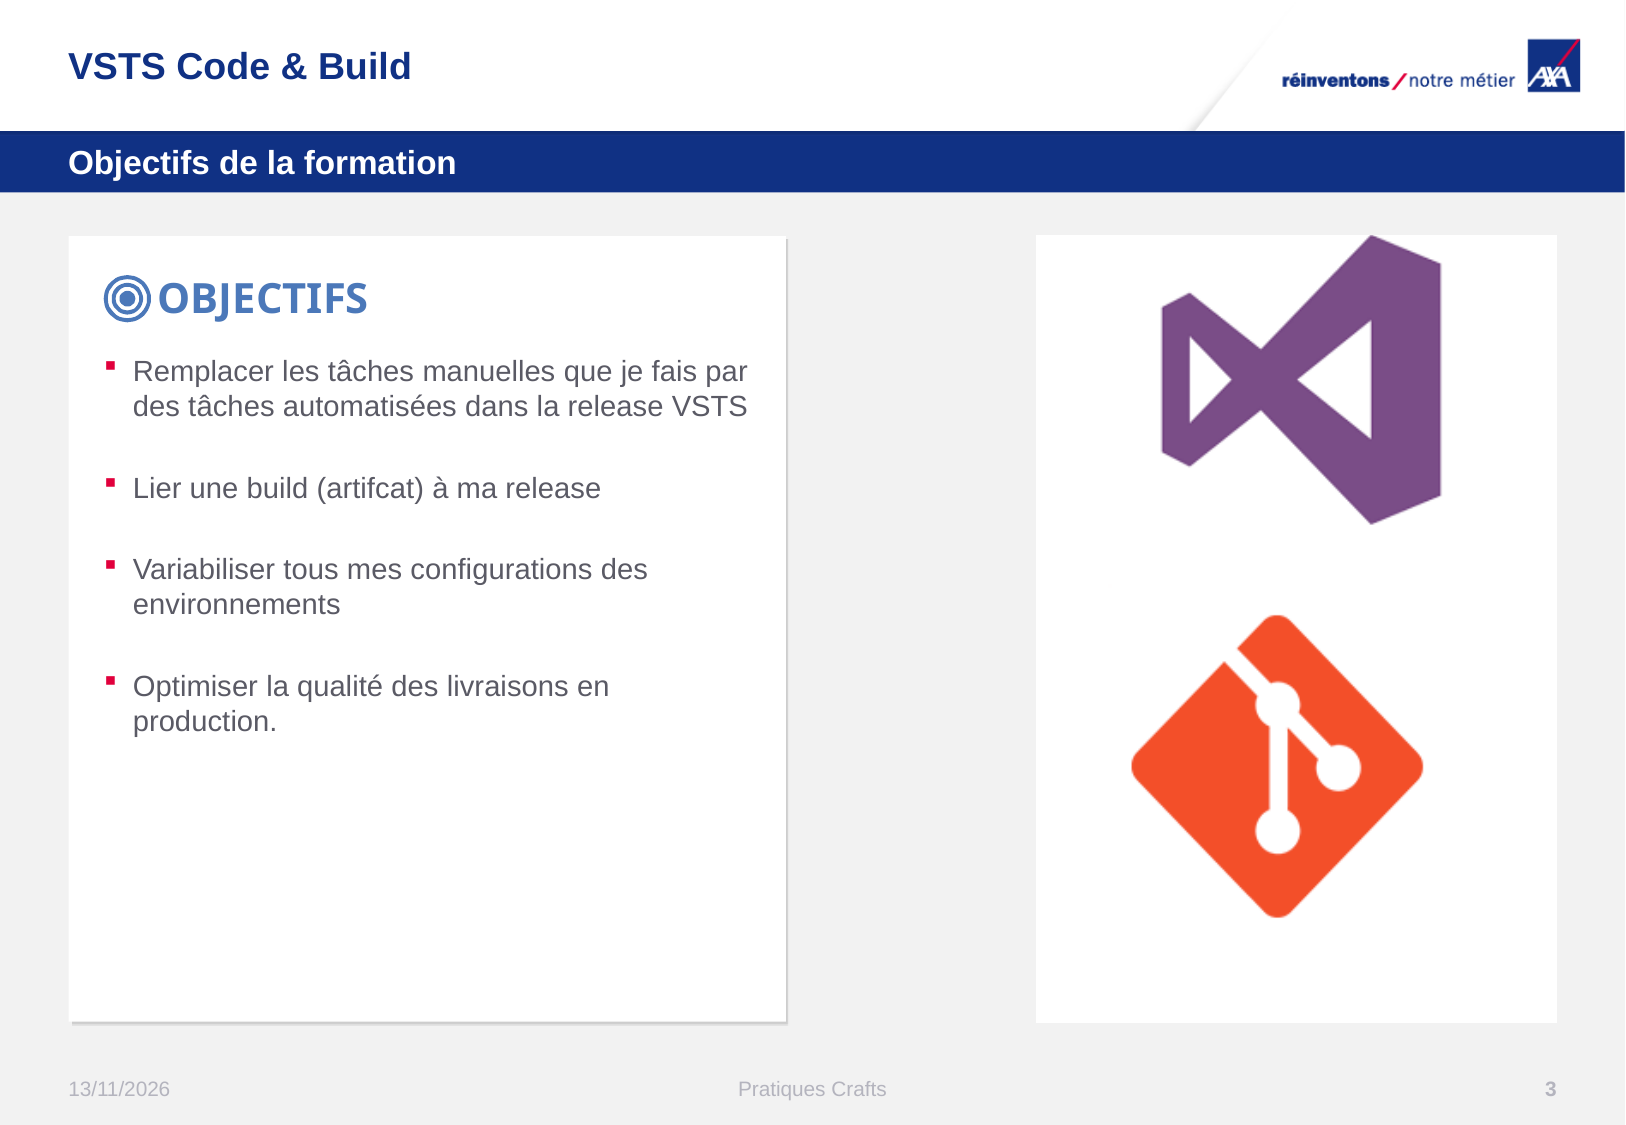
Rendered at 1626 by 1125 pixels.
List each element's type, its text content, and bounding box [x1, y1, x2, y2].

list OBJECTIFS Remplacer les tâches manuelles que je fais par des tâches automatisées dans la release VSTS Lier une build (artifcat) à ma release Variabiliser tous mes configurations des environnements Optimiser la qualité des livraisons en production. [68, 236, 786, 1022]
list Objectifs de la formation [0, 137, 1625, 193]
footer Pratiques Crafts [340, 1070, 1285, 1106]
slide_number 3 [1320, 1070, 1557, 1106]
picture [1036, 234, 1558, 1023]
text_box [103, 275, 151, 323]
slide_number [68, 1070, 305, 1106]
title VSTS Code & Build [0, 0, 1625, 132]
